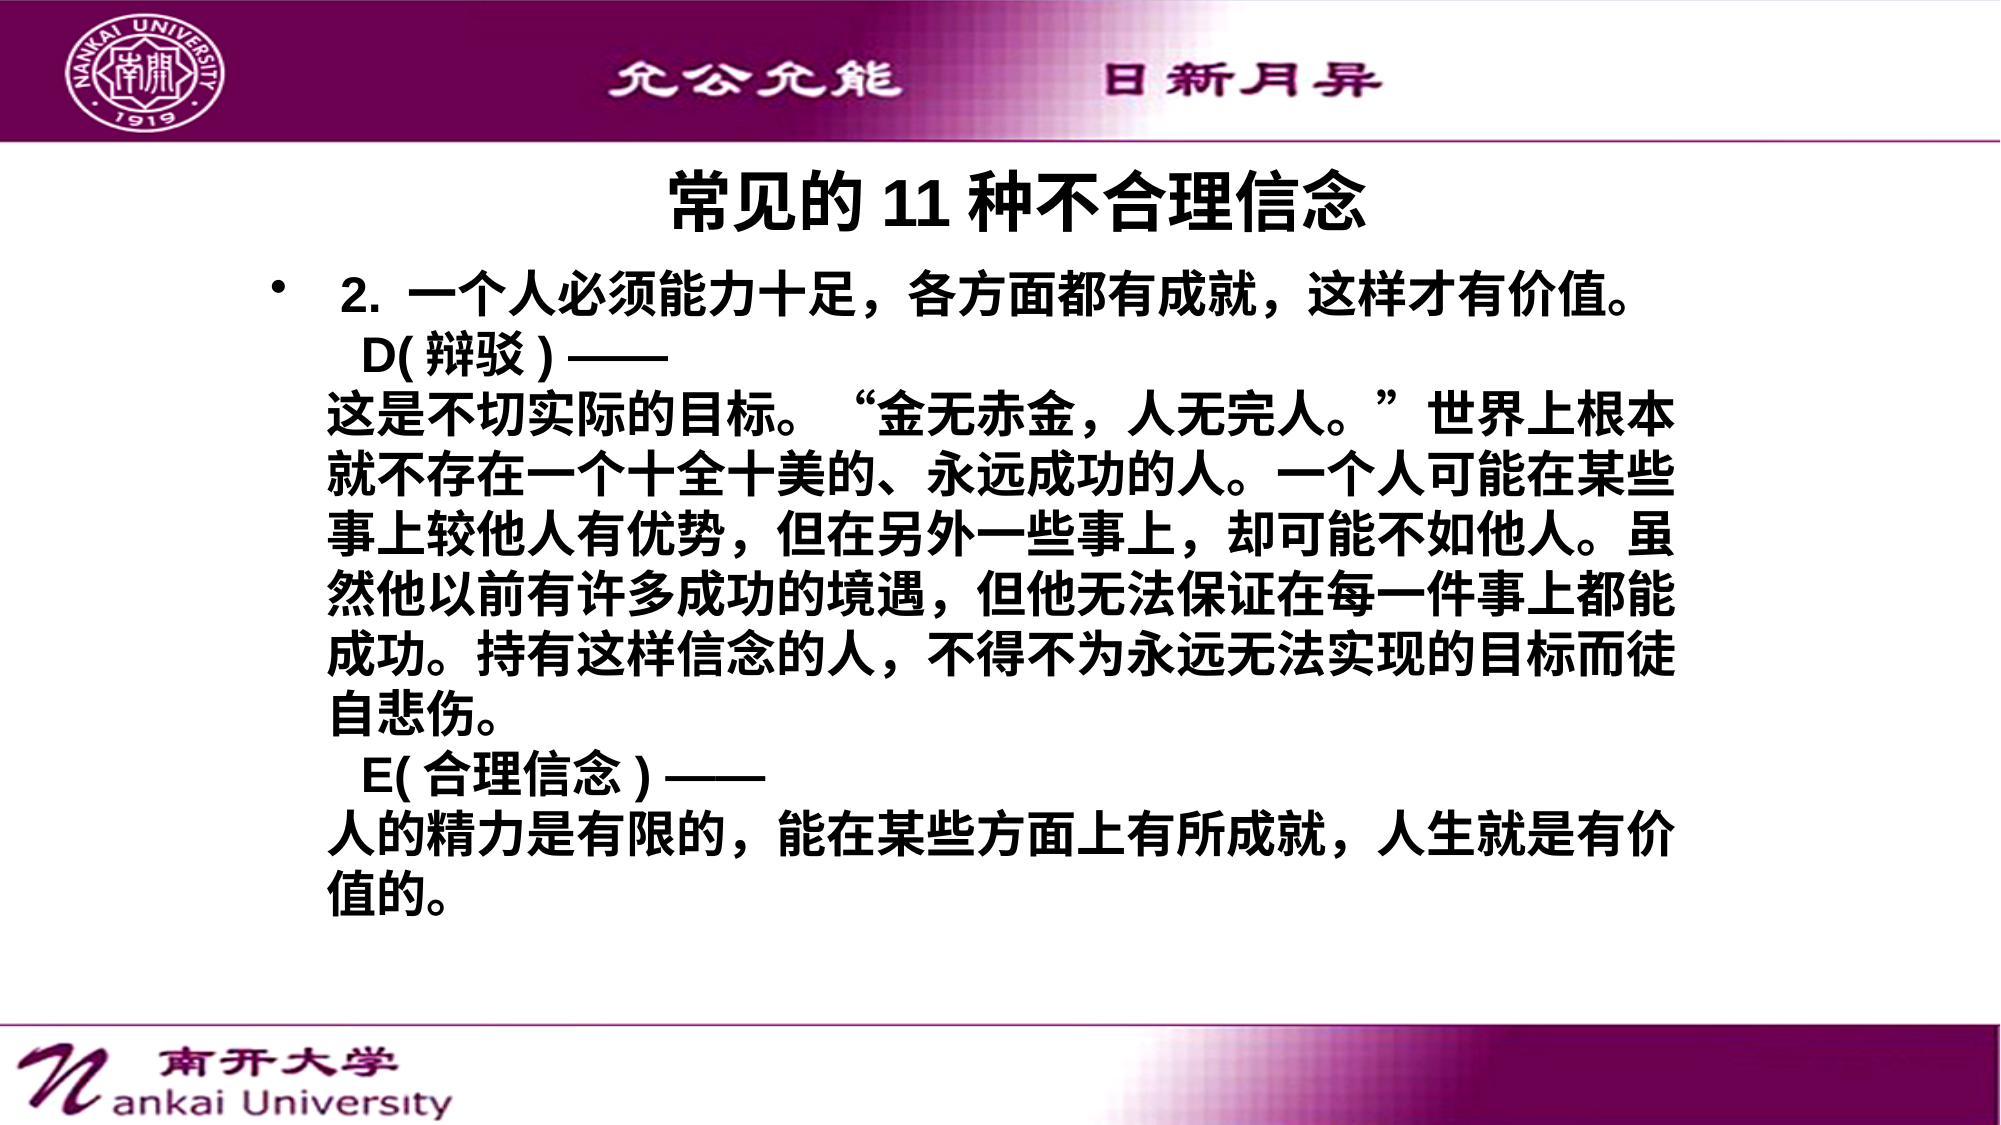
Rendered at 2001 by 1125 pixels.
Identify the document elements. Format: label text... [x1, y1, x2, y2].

list 2. 一个人必须能力十足，各方面都有成就，这样才有价值。 D(辩驳) —— 这是不切实际的目标。“金无赤金，人无完人。”世界上根本就不存在一个十全十美的、永远成功的人。一个人可能在某些事上较他人有优势，但在另外一些事上，却可能不如他人。虽然他以前有许多成功的境遇，但他无法保证在每一件事上都能成功。持有这样信念的人，不得不为永远无法实现的目标而徒自悲伤。 E(合理信念) —— 人的精力是有限的，能在某些方面上有所成就，人生就是有价值的。 [254, 254, 1734, 1001]
picture [0, 0, 2001, 1125]
title 常见的11种不合理信念 [399, 162, 1634, 238]
